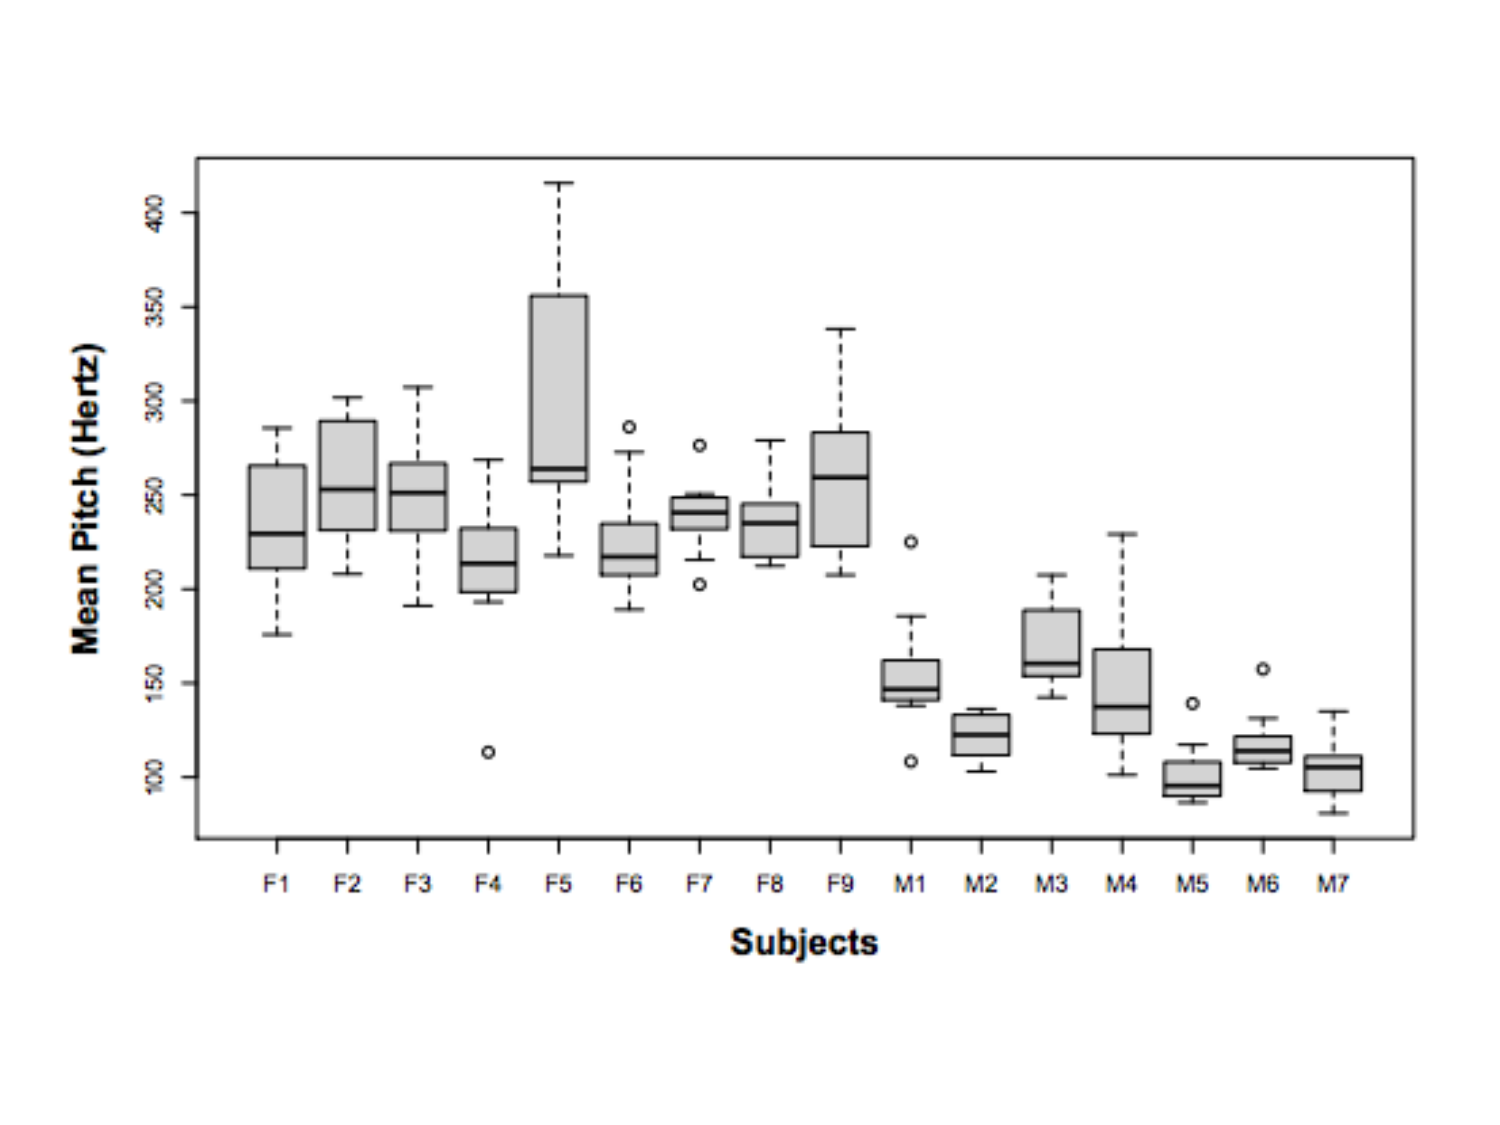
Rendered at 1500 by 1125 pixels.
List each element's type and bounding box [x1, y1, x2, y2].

picture [0, 117, 1500, 980]
